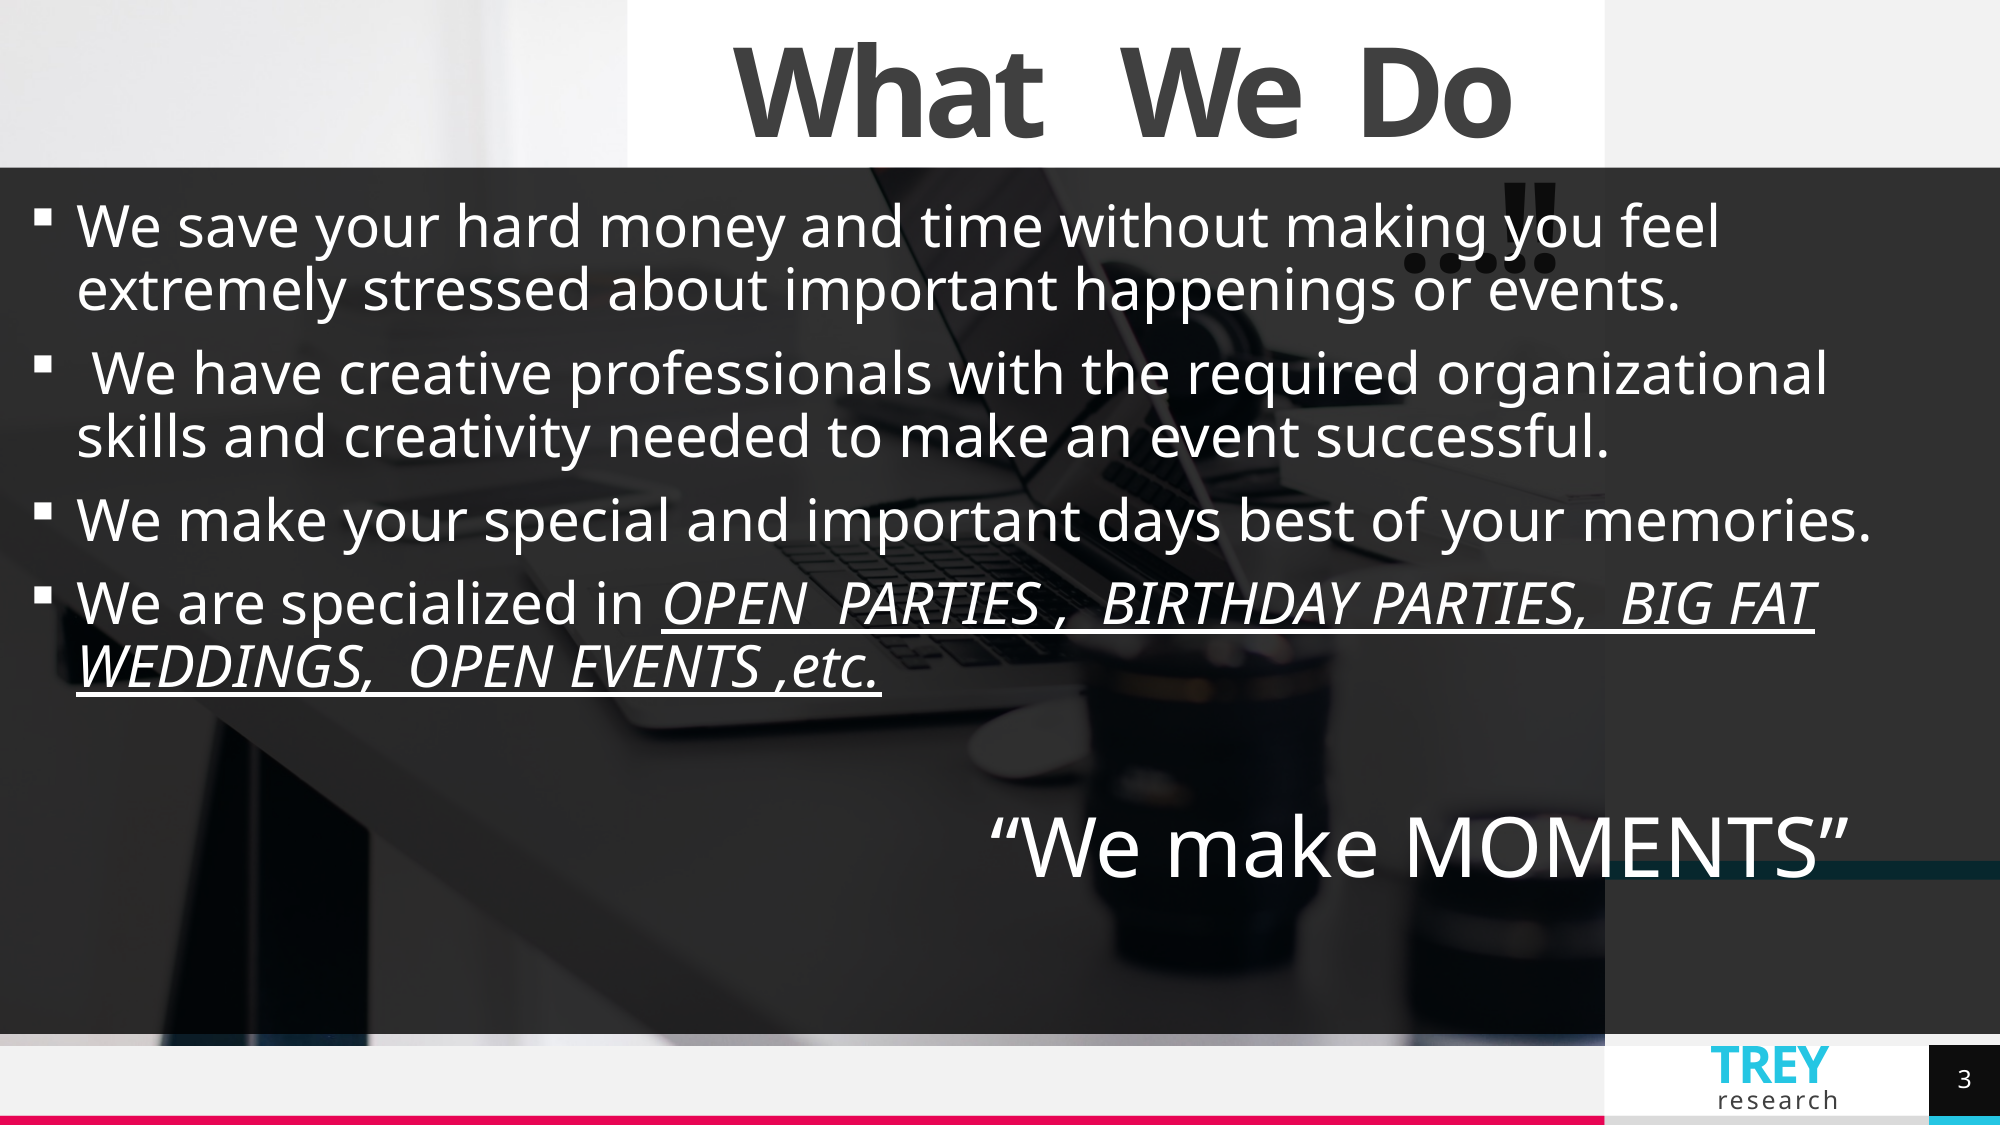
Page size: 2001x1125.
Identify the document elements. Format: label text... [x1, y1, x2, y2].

slide_number 3 [1929, 1045, 2000, 1116]
picture [0, 0, 1605, 1046]
list We save your hard money and time without making you feel extremely stressed about important happenings or events. We have creative professionals with the required organizational skills and creativity needed to make an event successful. We make your special and important days best of your memories. We are specialized in OPEN PARTIES , BIRTHDAY PARTIES, BIG FAT WEDDINGS, OPEN EVENTS ,etc. “We make MOMENTS” [1605, 167, 2000, 1034]
